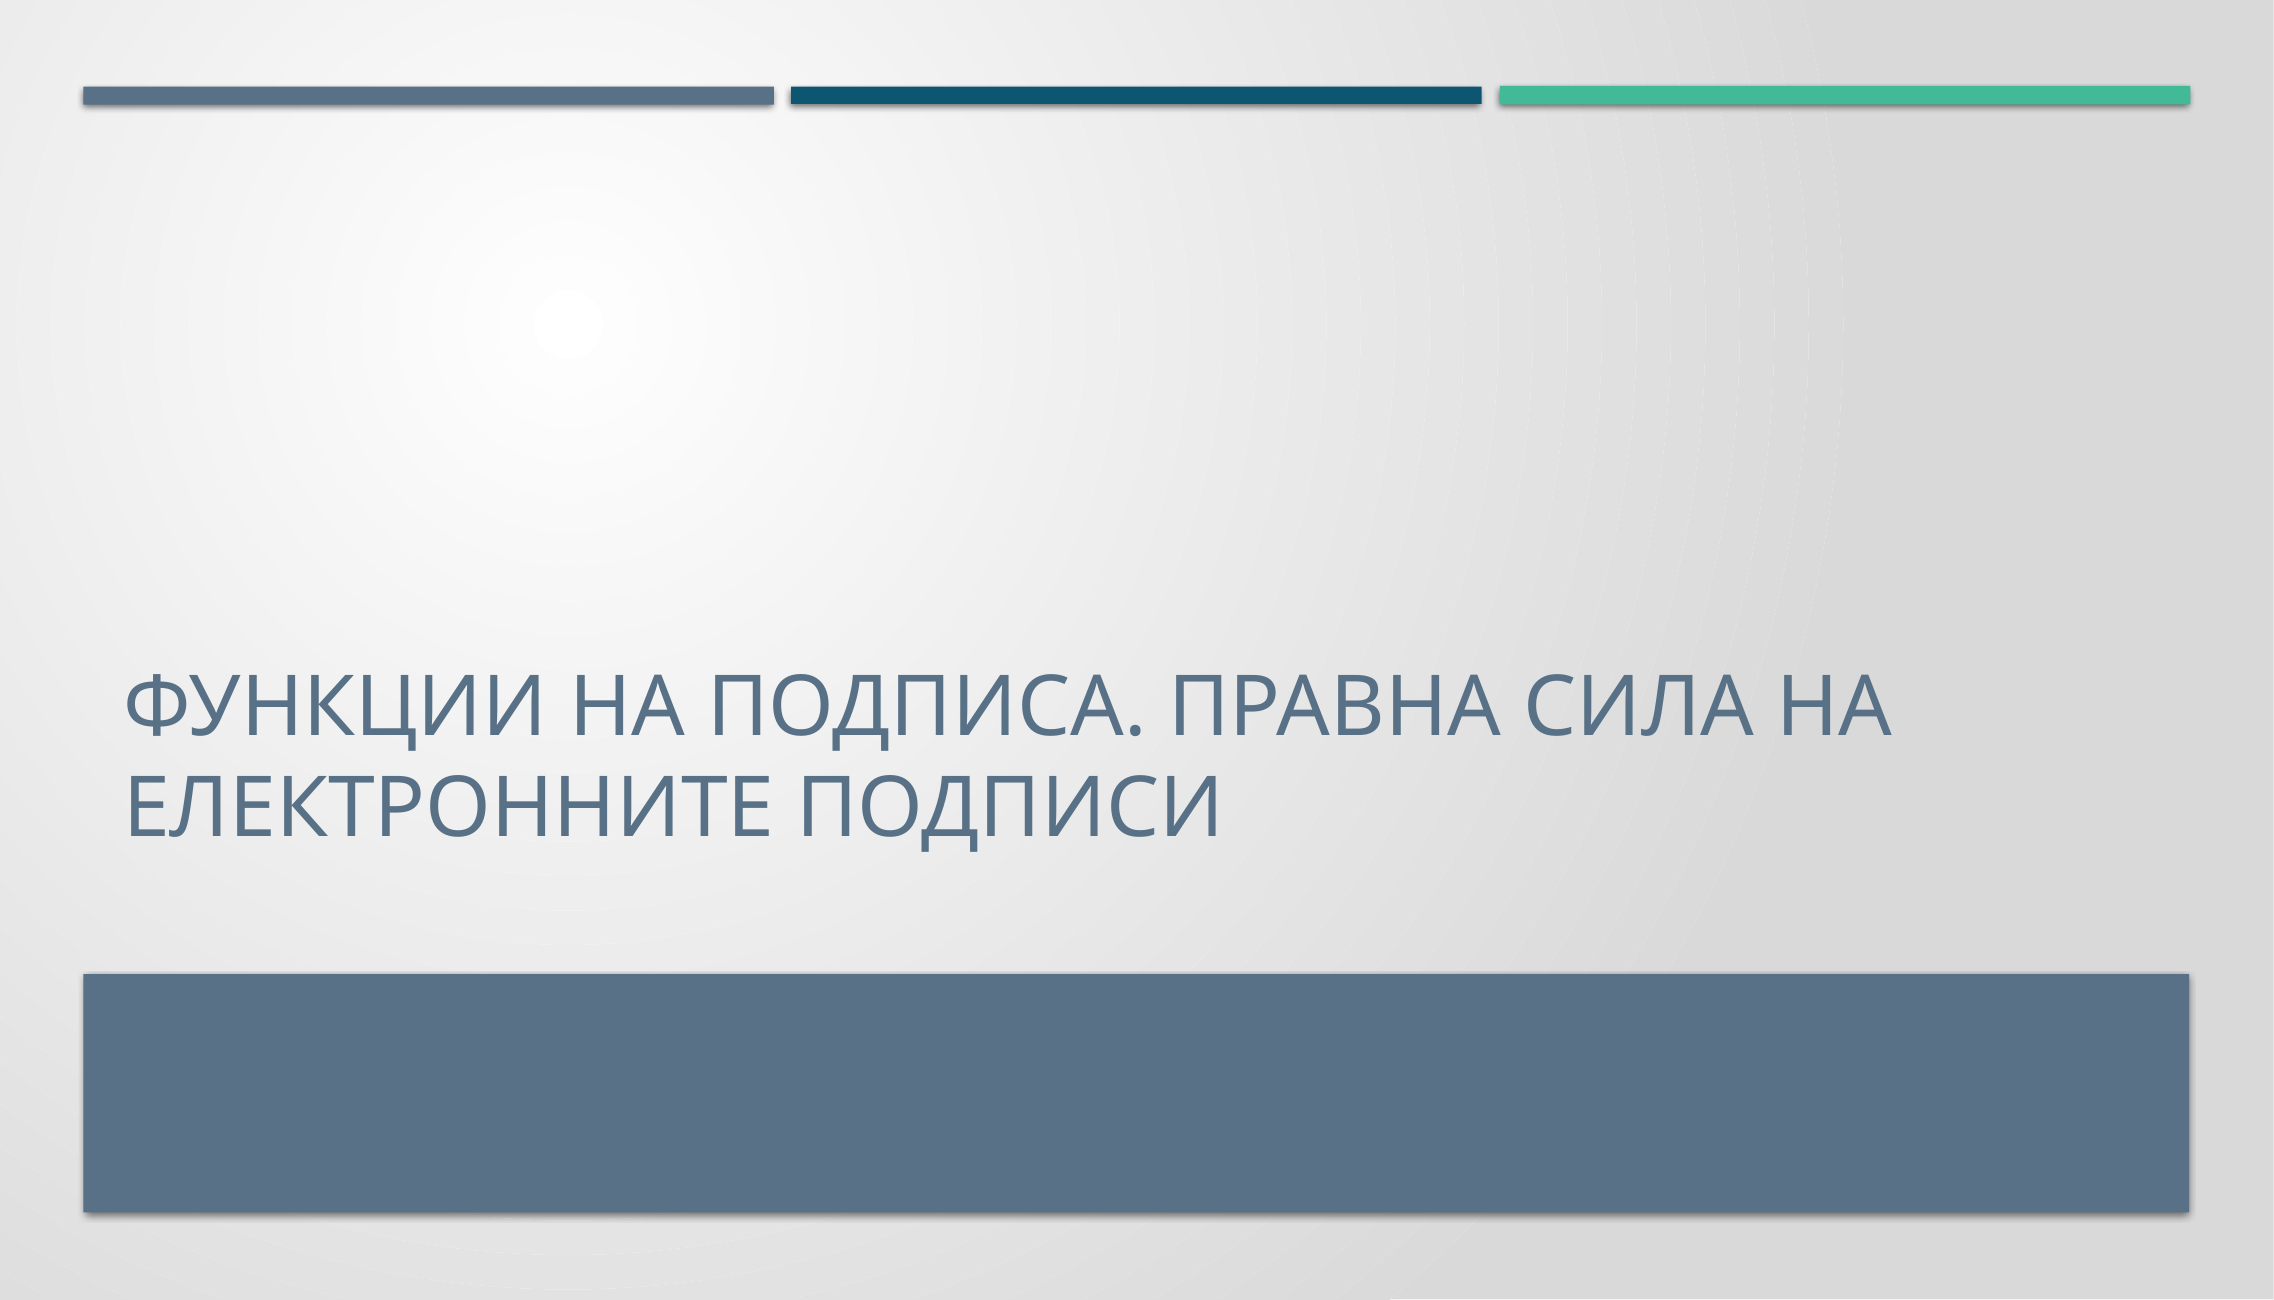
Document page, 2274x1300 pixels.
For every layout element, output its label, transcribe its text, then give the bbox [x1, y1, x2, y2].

title Функции на подписа. Правна сила на електронните подписи [108, 576, 2166, 861]
